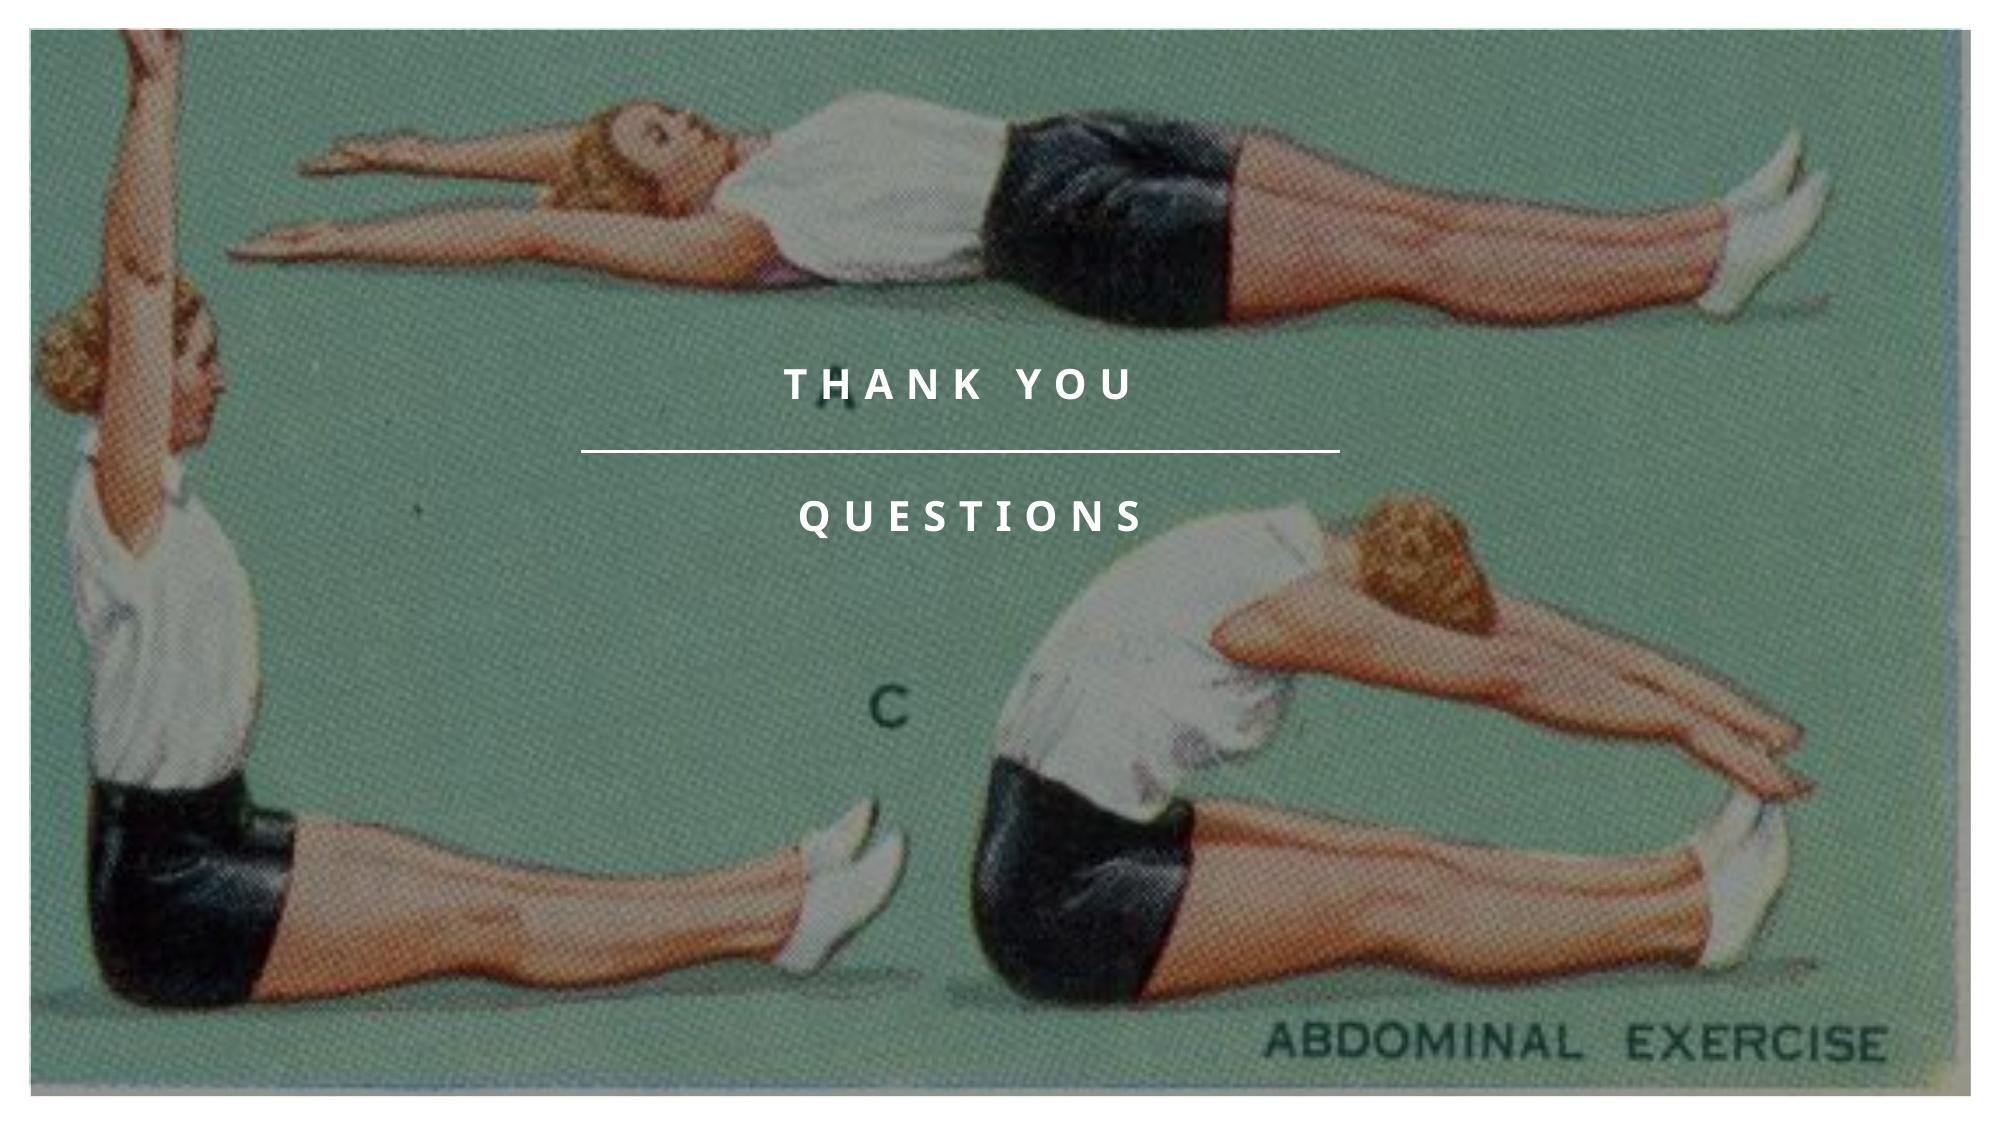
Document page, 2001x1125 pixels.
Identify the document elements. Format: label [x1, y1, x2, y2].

picture [29, 28, 1970, 1097]
text_box [0, 0, 2000, 1125]
